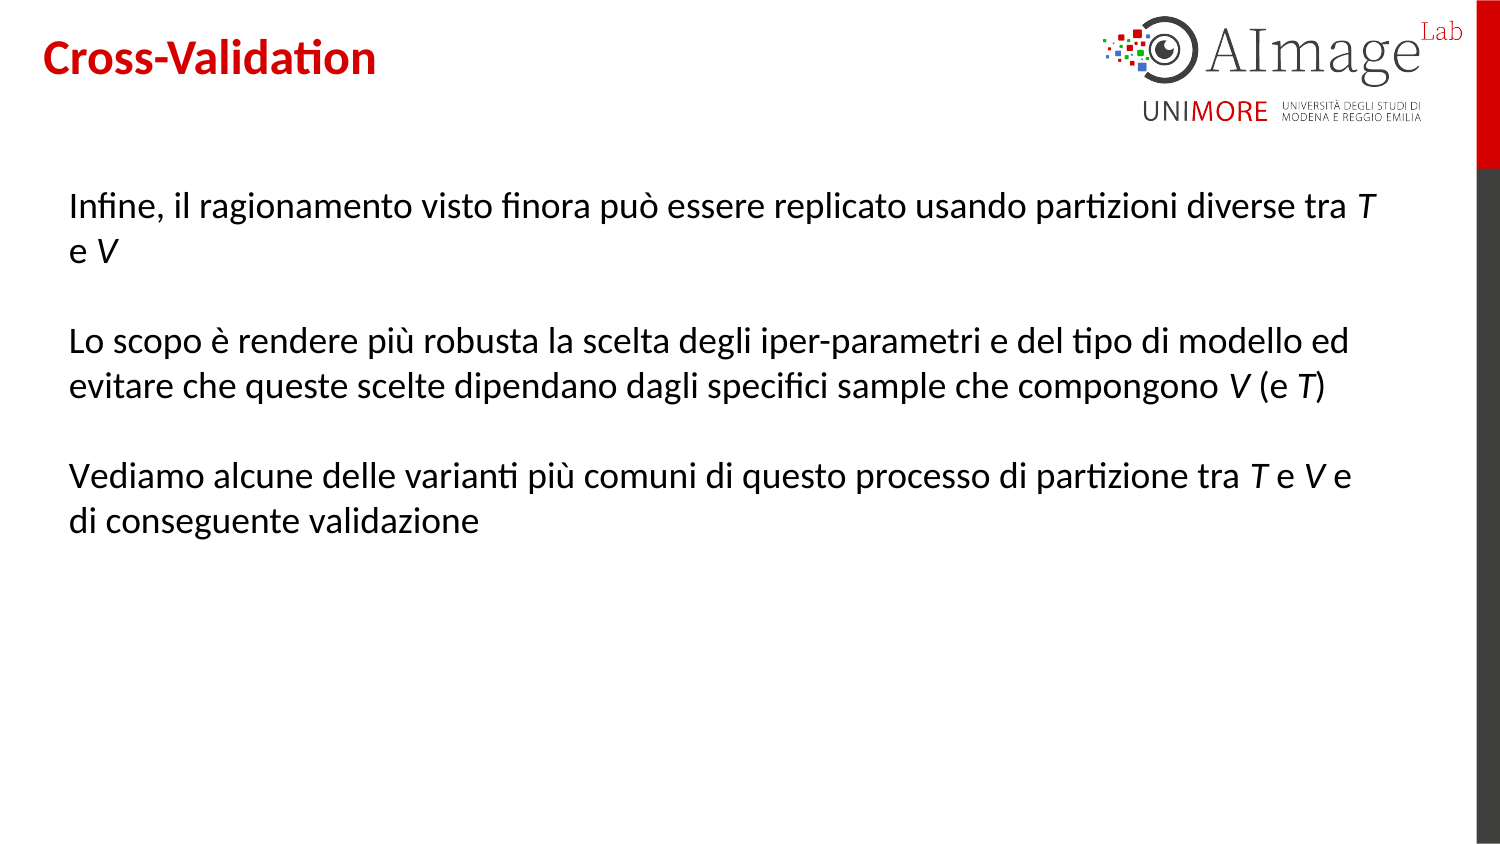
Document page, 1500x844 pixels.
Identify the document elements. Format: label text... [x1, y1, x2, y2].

text_box Cross-Validation [41, 22, 1238, 85]
text_box Infine, il ragionamento visto finora può essere replicato usando partizioni diverse tra T e V Lo scopo è rendere più robusta la scelta degli iper-parametri e del tipo di modello ed evitare che queste scelte dipendano dagli specifici sample che compongono V (e T) Vediamo alcune delle varianti più comuni di questo processo di partizione tra T e V e di conseguente validazione [53, 166, 1396, 602]
picture [1103, 16, 1464, 128]
